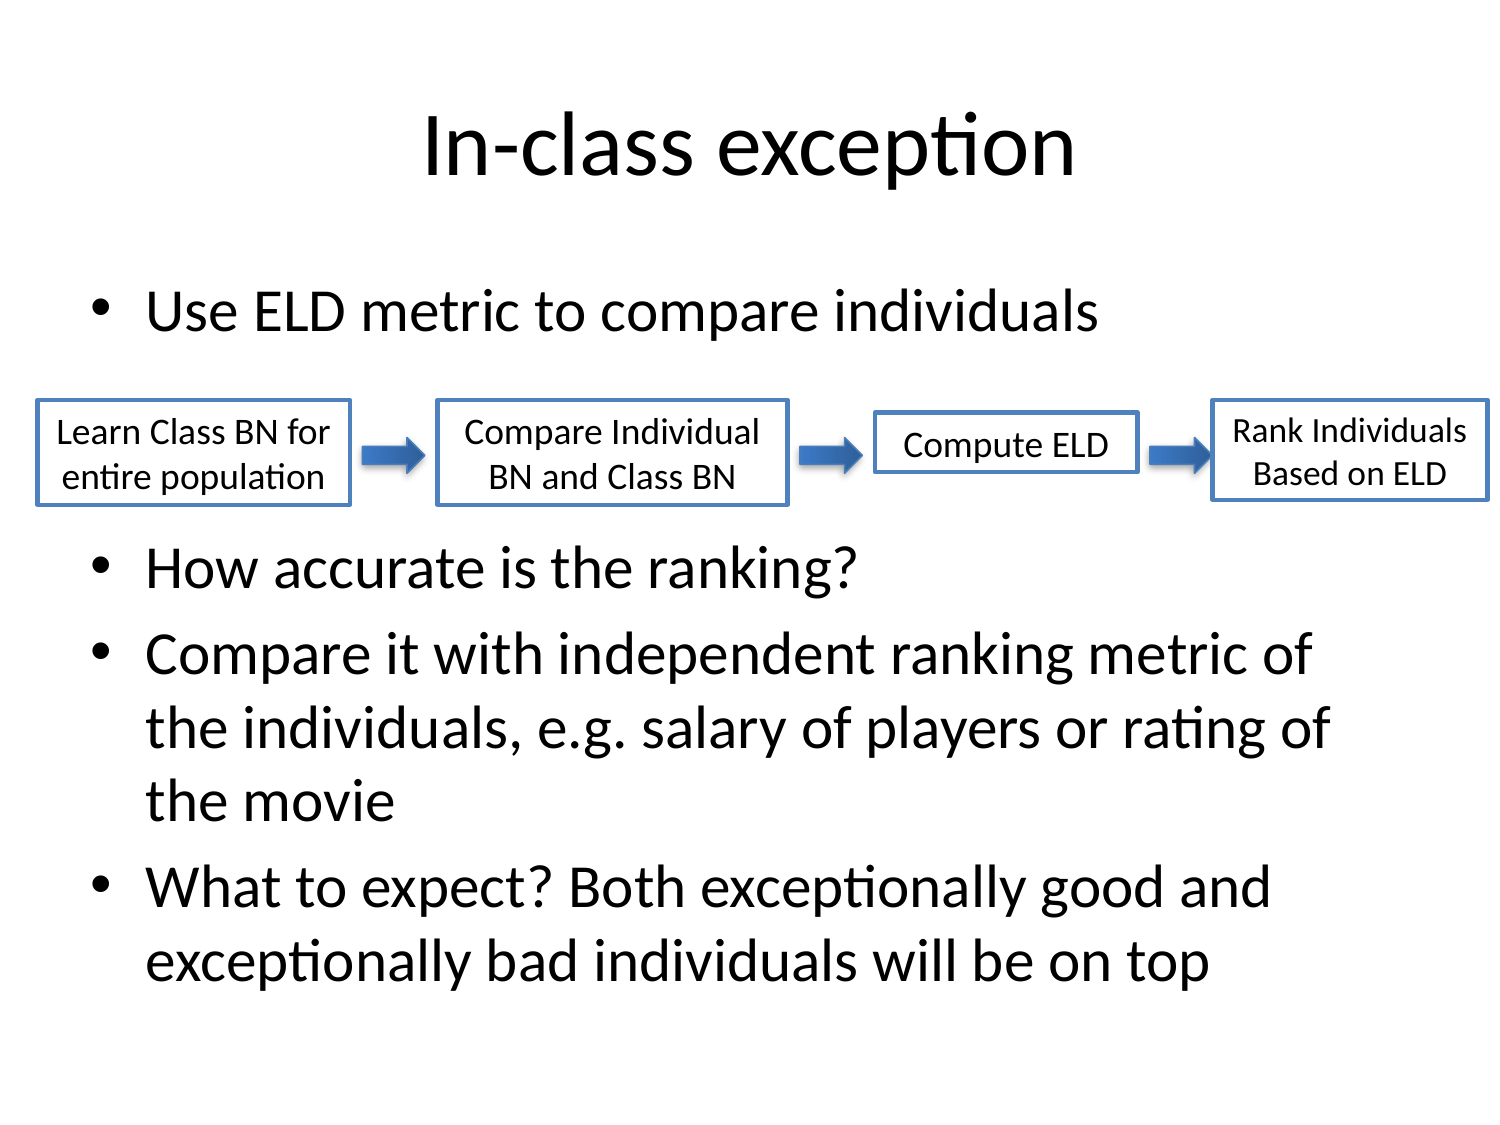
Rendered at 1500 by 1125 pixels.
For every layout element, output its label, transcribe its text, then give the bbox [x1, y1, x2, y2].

text_box Rank Individuals Based on ELD [1210, 398, 1490, 502]
text_box Compare Individual BN and Class BN [435, 398, 790, 507]
text_box [361, 436, 426, 474]
text_box [1149, 436, 1210, 474]
title In-class exception [75, 45, 1425, 233]
text_box [799, 436, 863, 474]
text_box Learn Class BN for entire population [35, 398, 352, 507]
list Use ELD metric to compare individuals How accurate is the ranking? Compare it with independent ranking metric of the individuals, e.g. salary of players or rating of the movie What to expect? Both exceptionally good and exceptionally bad individuals will be on top [75, 262, 1425, 1005]
text_box Compute ELD [873, 410, 1140, 474]
